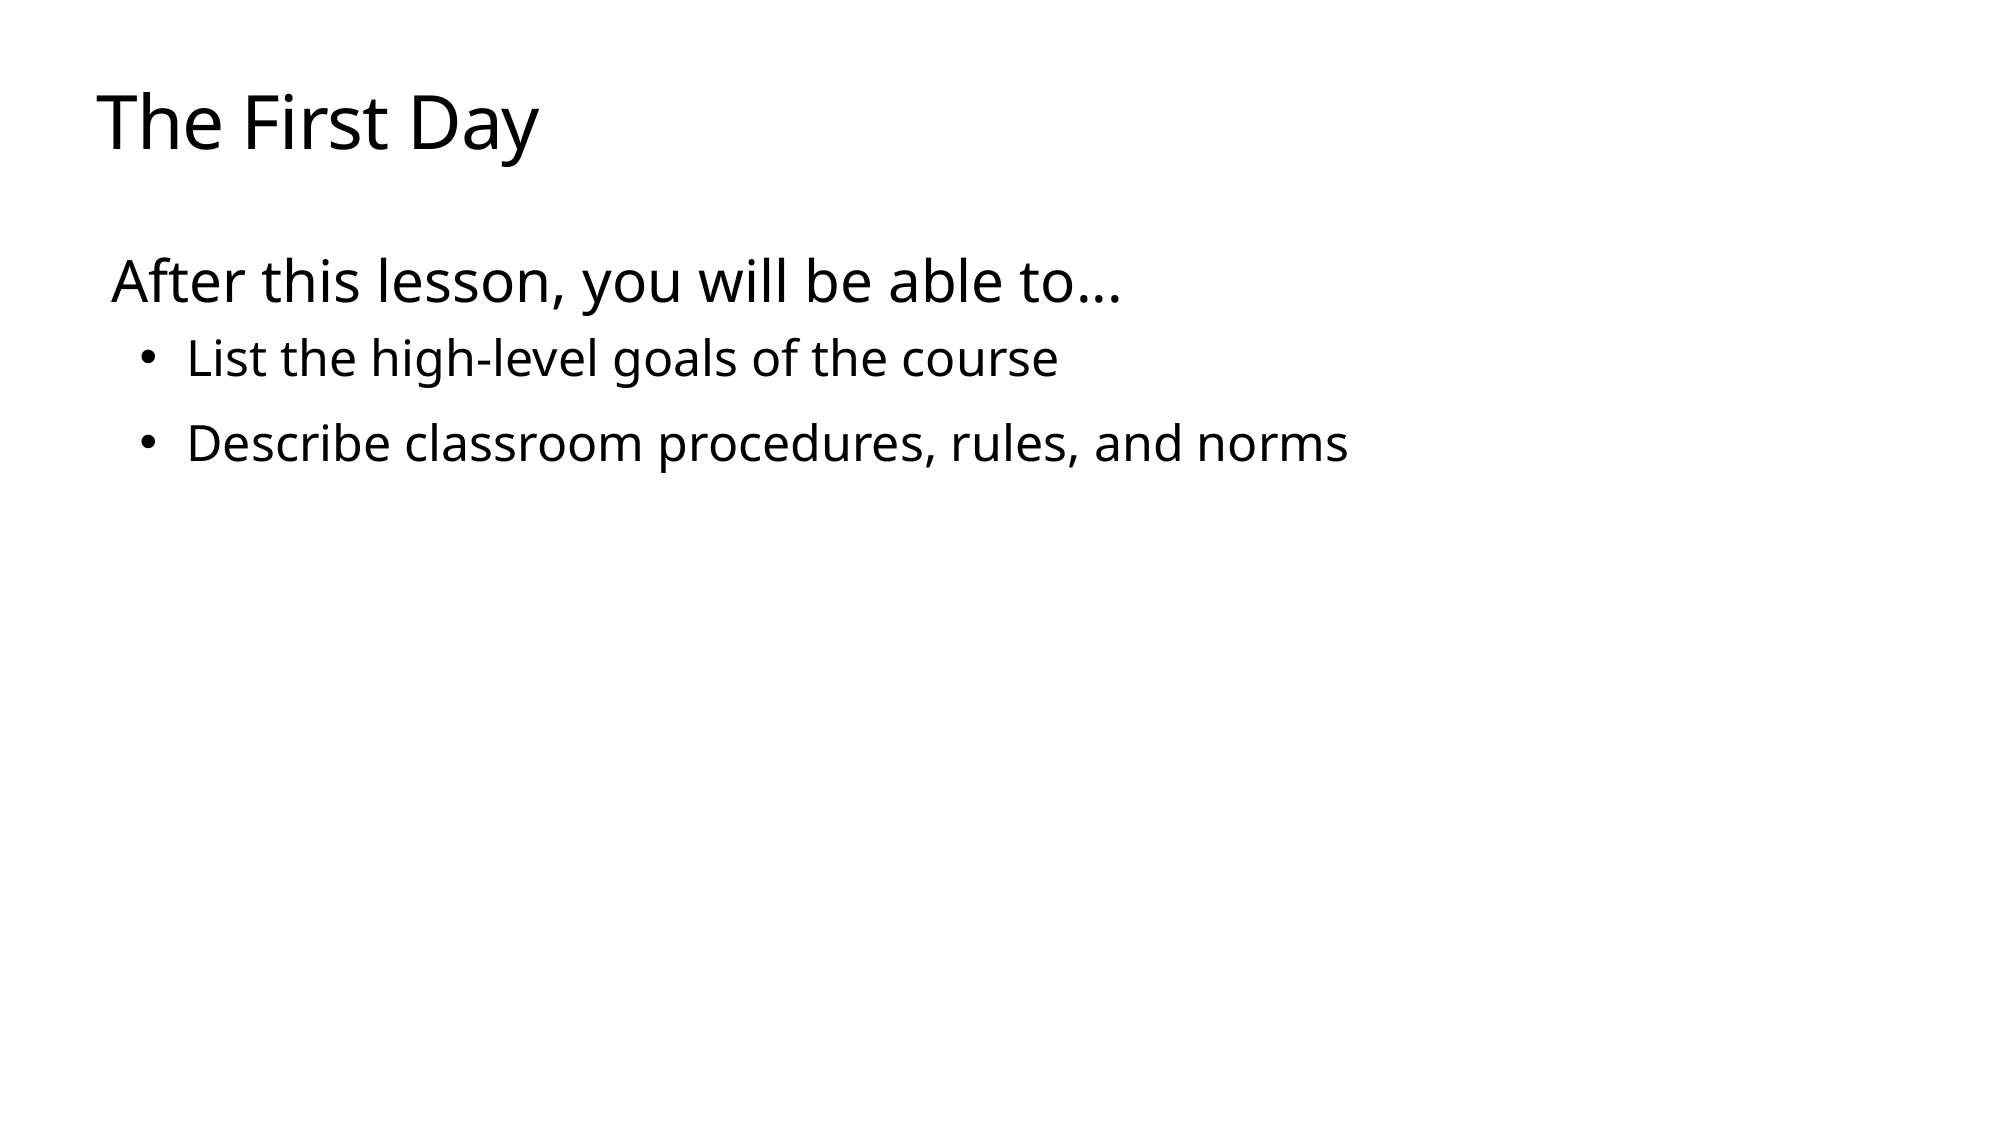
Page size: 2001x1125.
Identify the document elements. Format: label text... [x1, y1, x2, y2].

text_box After this lesson, you will be able to... List the high-level goals of the course Describe classroom procedures, rules, and norms [96, 236, 1905, 494]
title The First Day [96, 75, 1904, 166]
